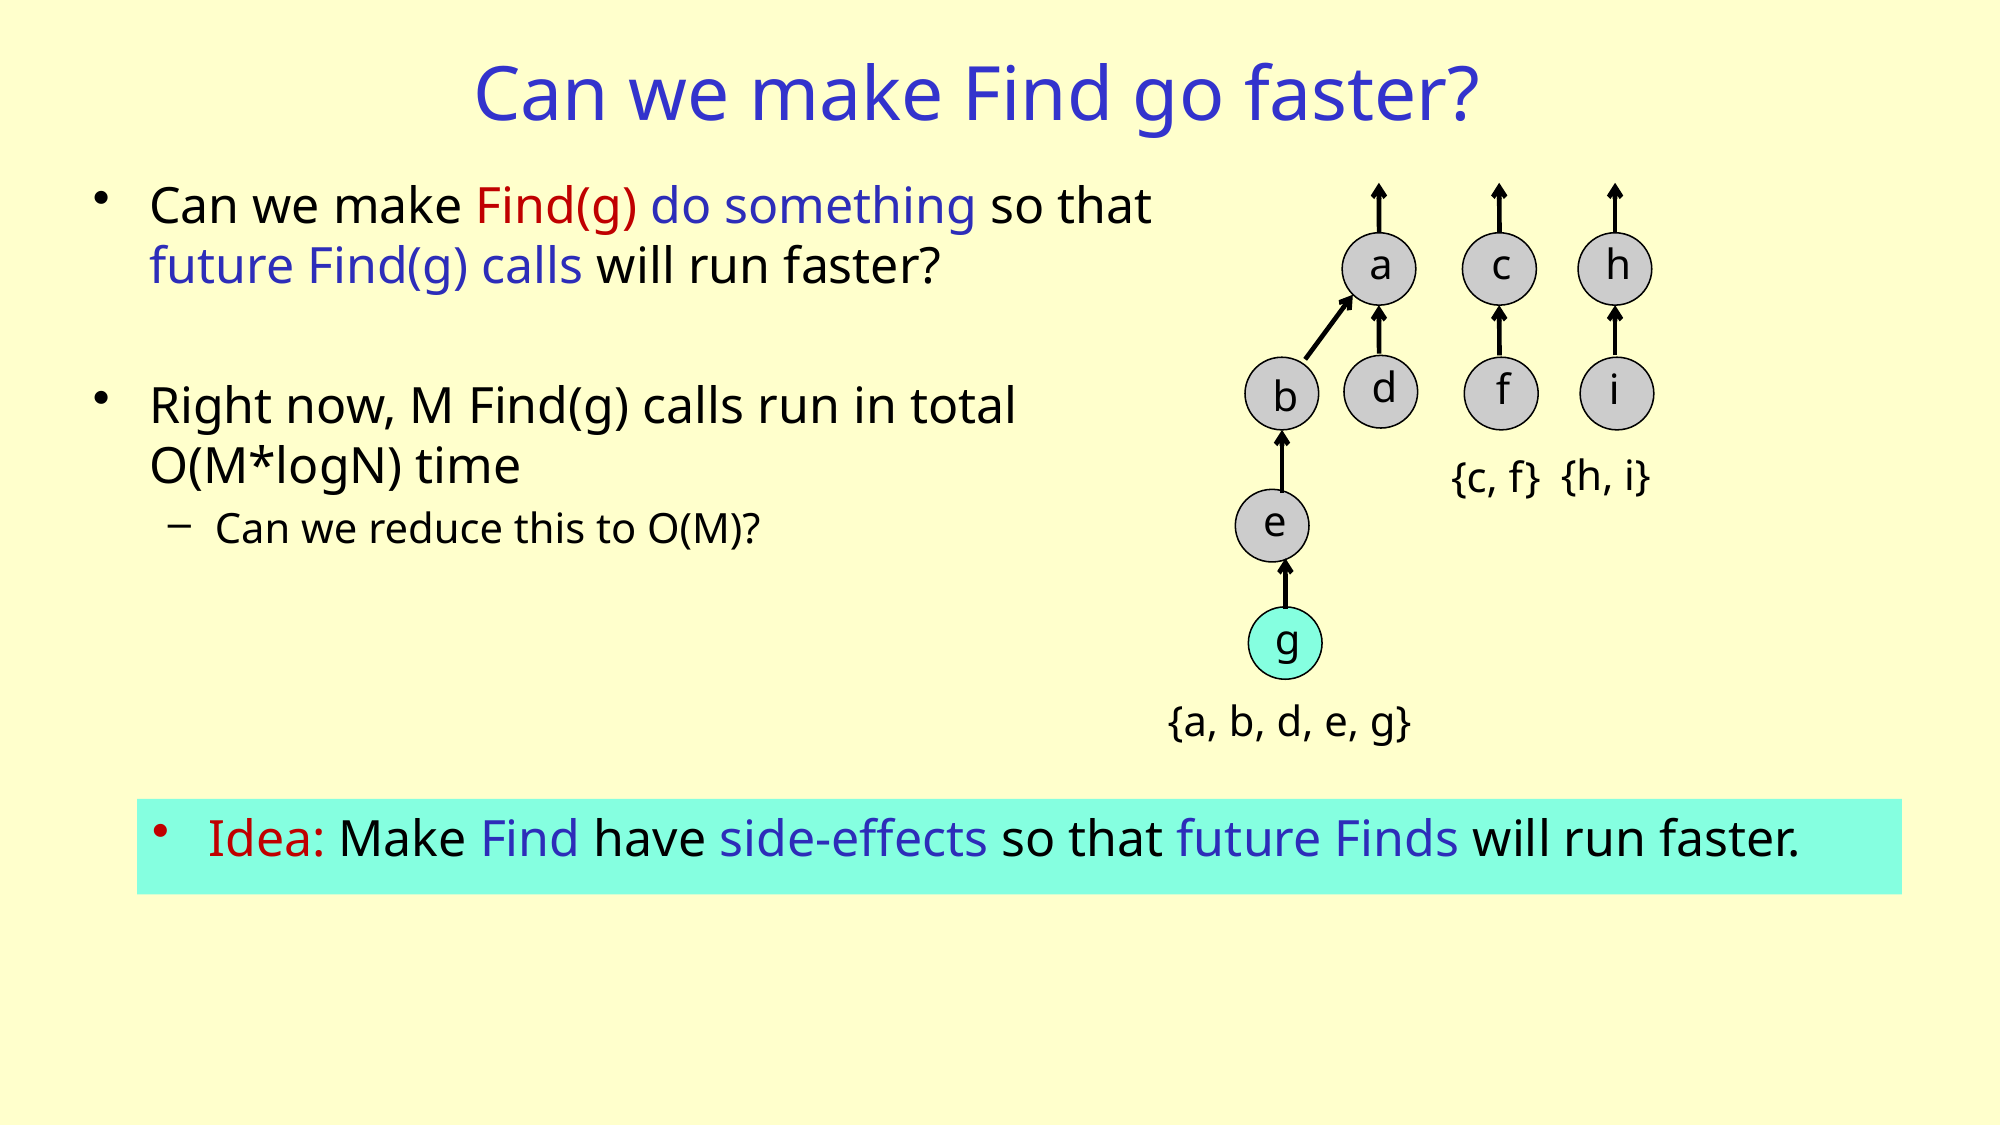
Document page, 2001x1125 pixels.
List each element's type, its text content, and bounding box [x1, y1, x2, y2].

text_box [1235, 487, 1310, 563]
title Can we make Find go faster? [305, 38, 1650, 142]
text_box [1464, 355, 1539, 431]
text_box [1341, 230, 1417, 306]
text_box {a, b, d, e, g} [1152, 687, 1427, 752]
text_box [1296, 302, 1362, 352]
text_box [1244, 356, 1319, 431]
list Can we make Find(g) do something so that future Find(g) calls will run faster? Right now, M Find(g) calls run in total O(M*logN) time Can we reduce this to O(M)? [77, 166, 1182, 636]
text_box {h, i} [1546, 441, 1666, 506]
text_box Idea: Make Find have side-effects so that future Finds will run faster. [137, 798, 1902, 895]
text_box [1248, 604, 1323, 680]
text_box {c, f} [1436, 443, 1556, 509]
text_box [1577, 230, 1652, 306]
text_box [1462, 230, 1537, 306]
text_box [1343, 353, 1418, 429]
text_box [1579, 355, 1655, 431]
